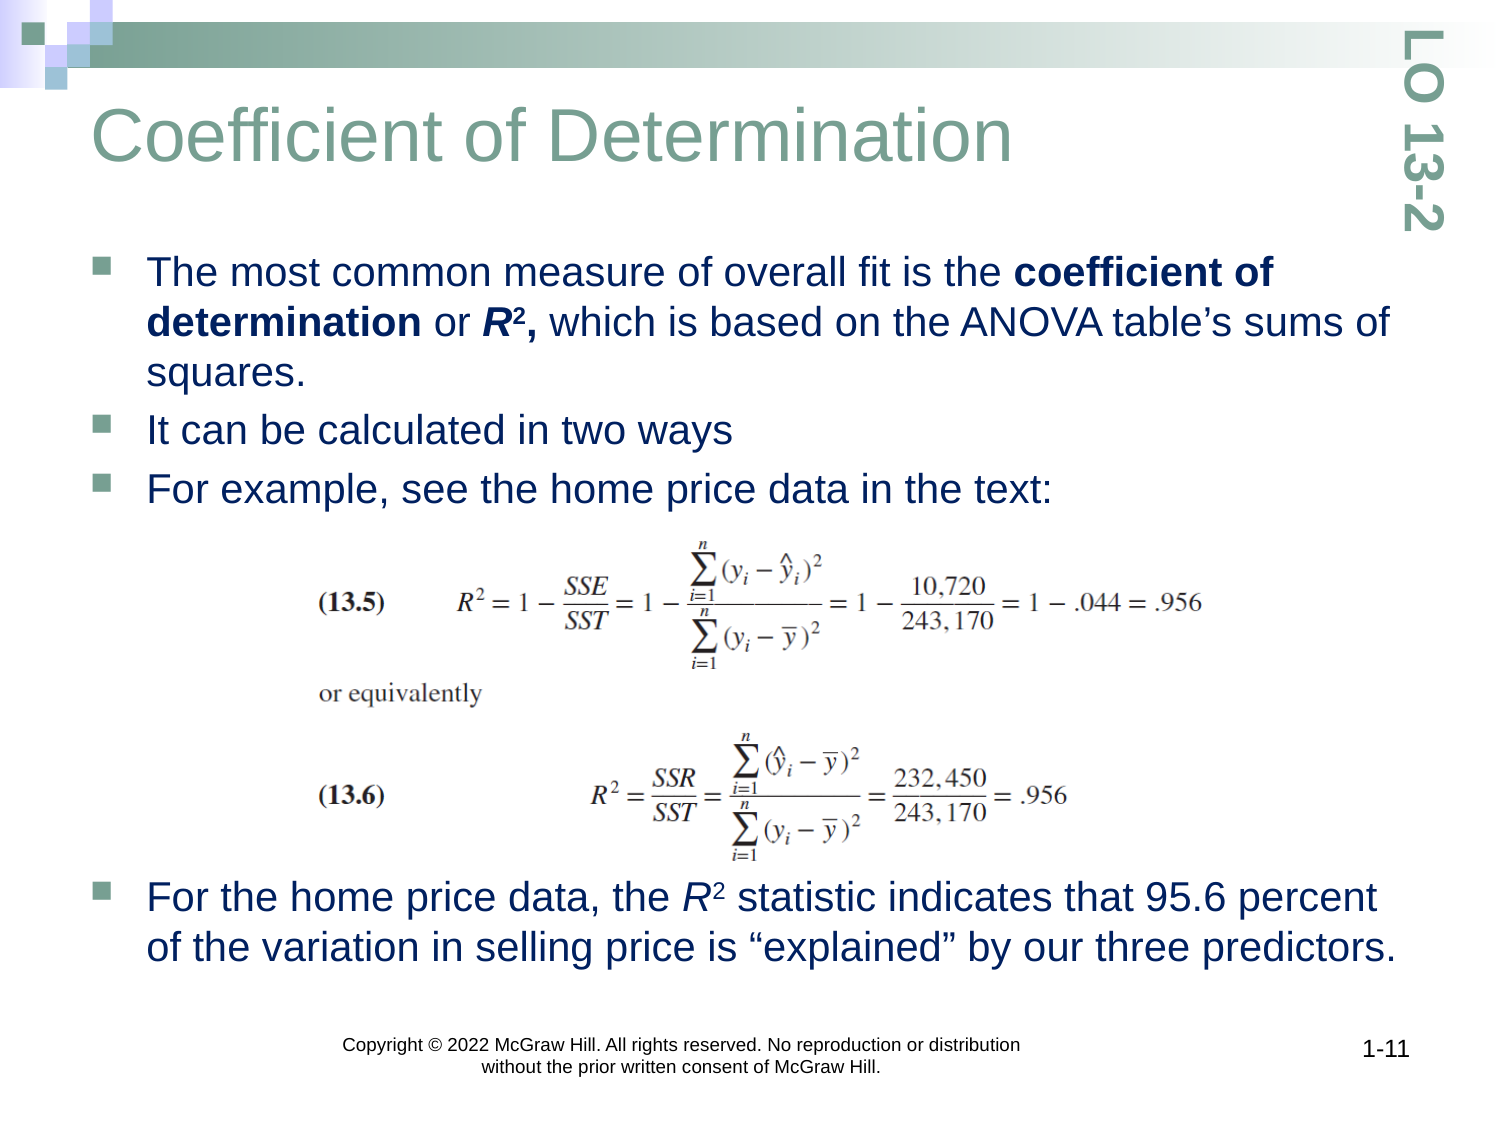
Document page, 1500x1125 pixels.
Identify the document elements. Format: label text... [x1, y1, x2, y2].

slide_number 1-11 [1074, 1025, 1425, 1100]
list LO 13-2 [1381, 12, 1470, 288]
list The most common measure of overall fit is the coefficient of determination or R2, which is based on the ANOVA table’s sums of squares. It can be calculated in two ways For example, see the home price data in the text: For the home price data, the R2 statistic indicates that 95.6 percent of the variation in selling price is “explained” by our three predictors. [74, 237, 1426, 963]
picture [312, 537, 1209, 871]
title Coefficient of Determination [74, 74, 1381, 188]
footer Copyright © 2022 McGraw Hill. All rights reserved. No reproduction or distribution without the prior written consent of McGraw Hill. [312, 1025, 1050, 1100]
